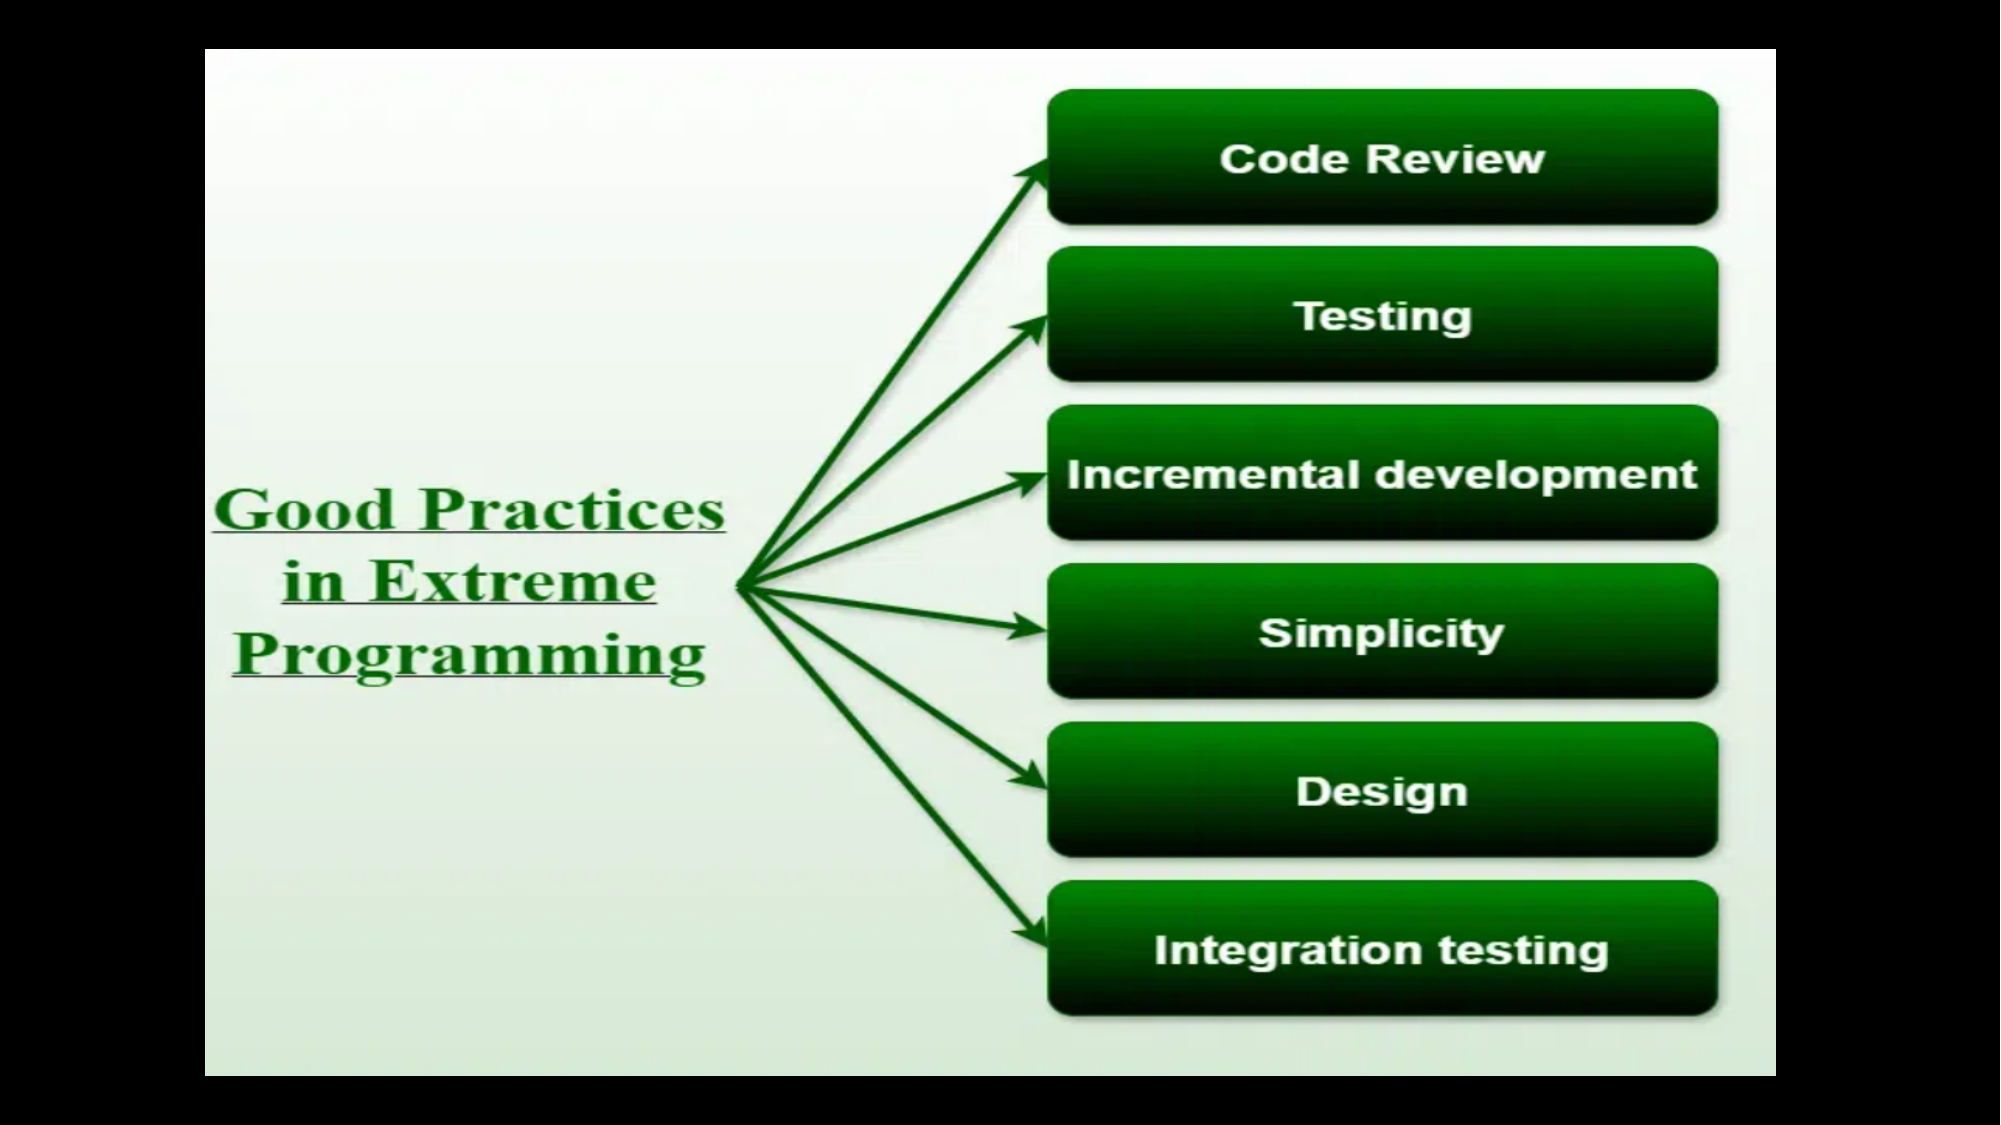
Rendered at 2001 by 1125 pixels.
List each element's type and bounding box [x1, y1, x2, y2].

list [204, 48, 1777, 1076]
